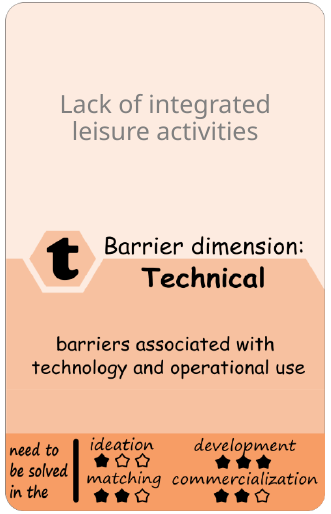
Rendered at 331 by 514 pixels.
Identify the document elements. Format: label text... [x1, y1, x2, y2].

picture [5, 2, 325, 13]
list Lack of integrated leisure activities [5, 13, 325, 225]
picture [5, 225, 325, 511]
